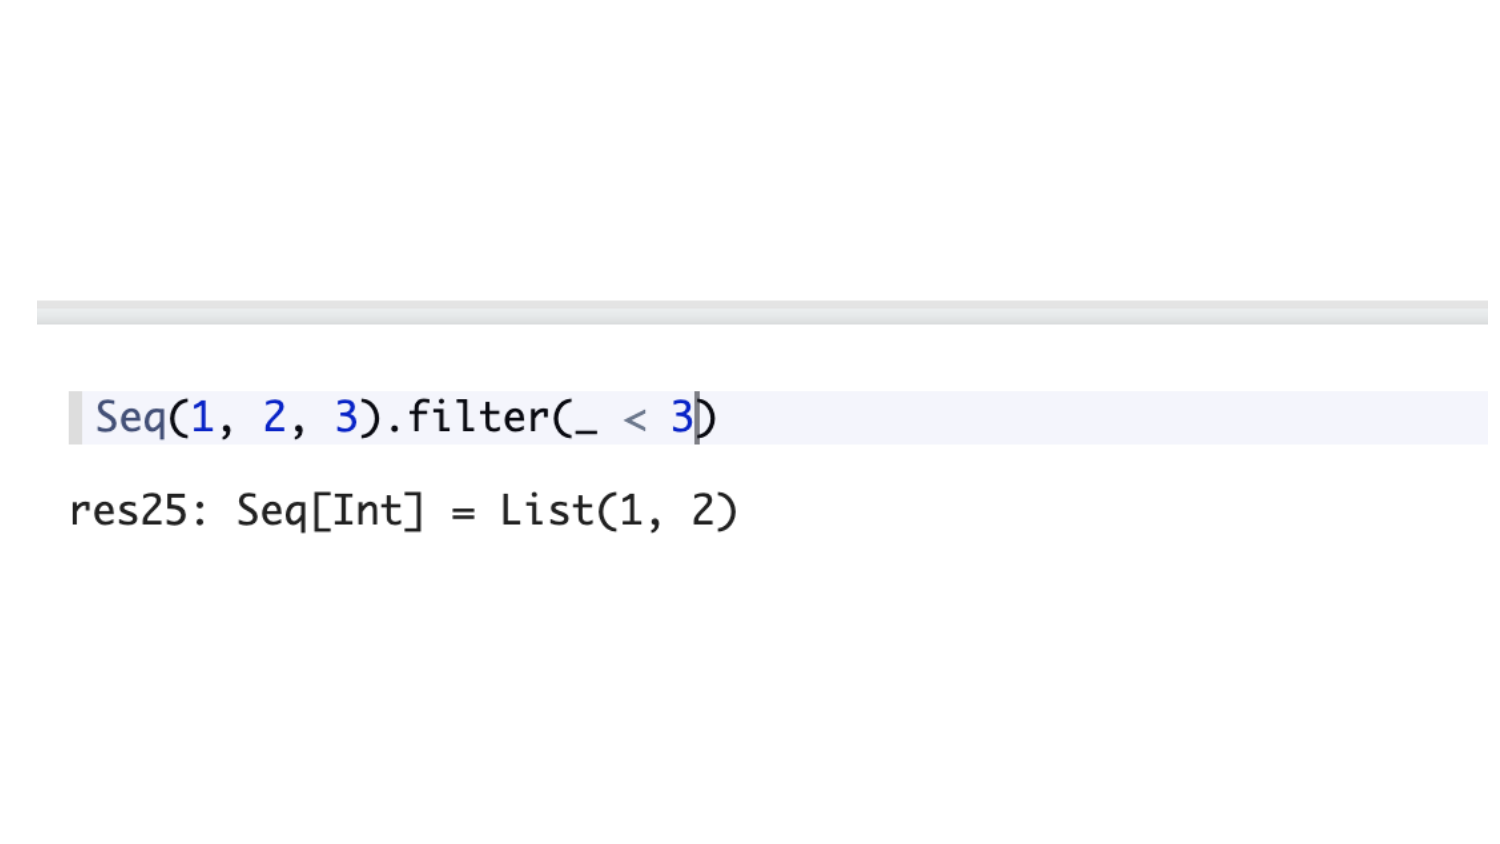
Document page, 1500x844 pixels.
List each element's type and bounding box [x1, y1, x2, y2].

picture [36, 257, 1488, 586]
